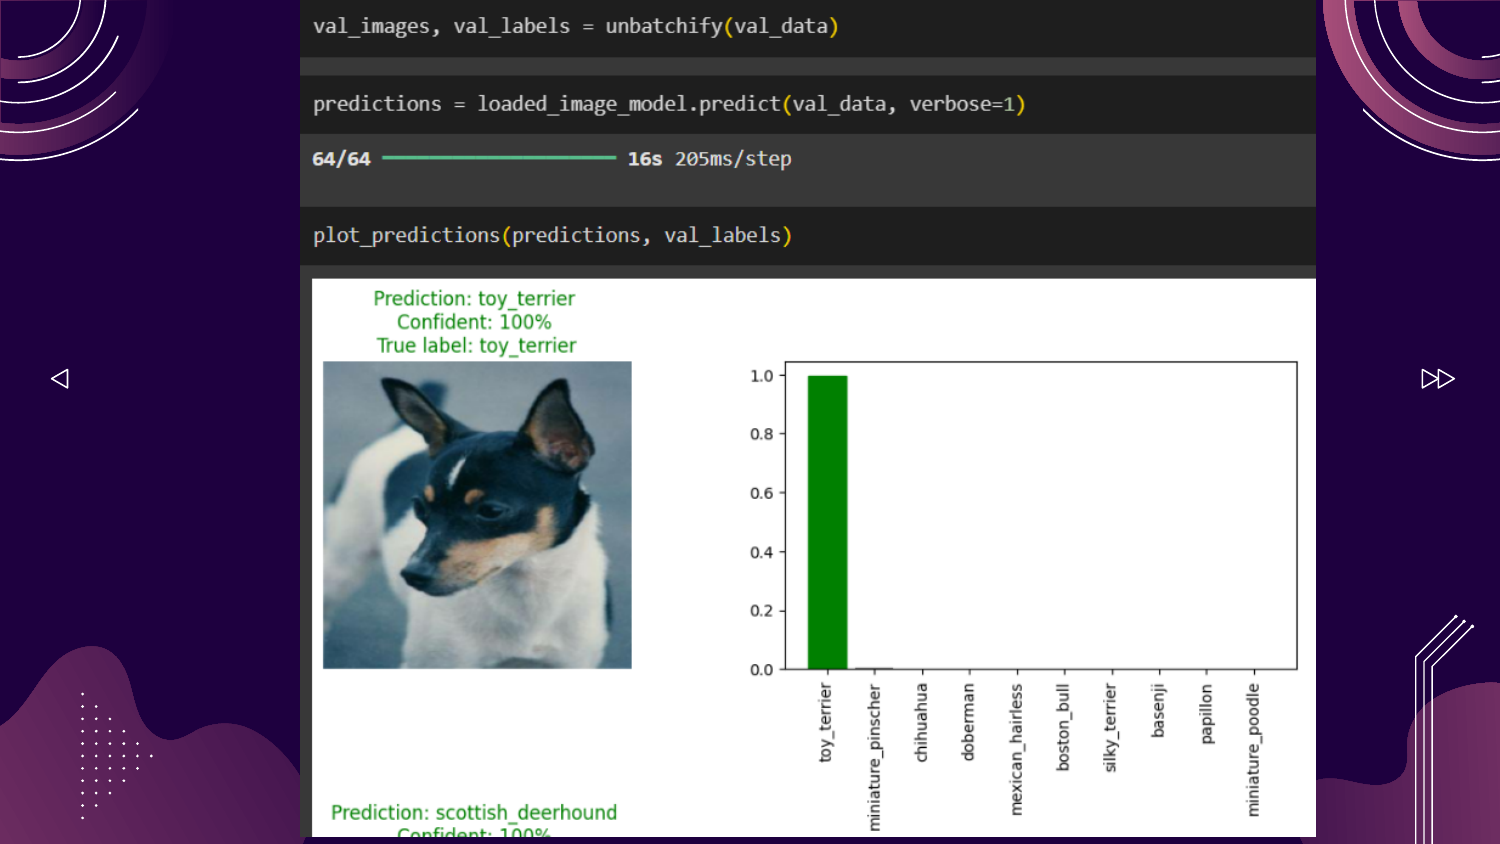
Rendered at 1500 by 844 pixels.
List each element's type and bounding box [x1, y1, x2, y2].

picture [299, 0, 1316, 838]
